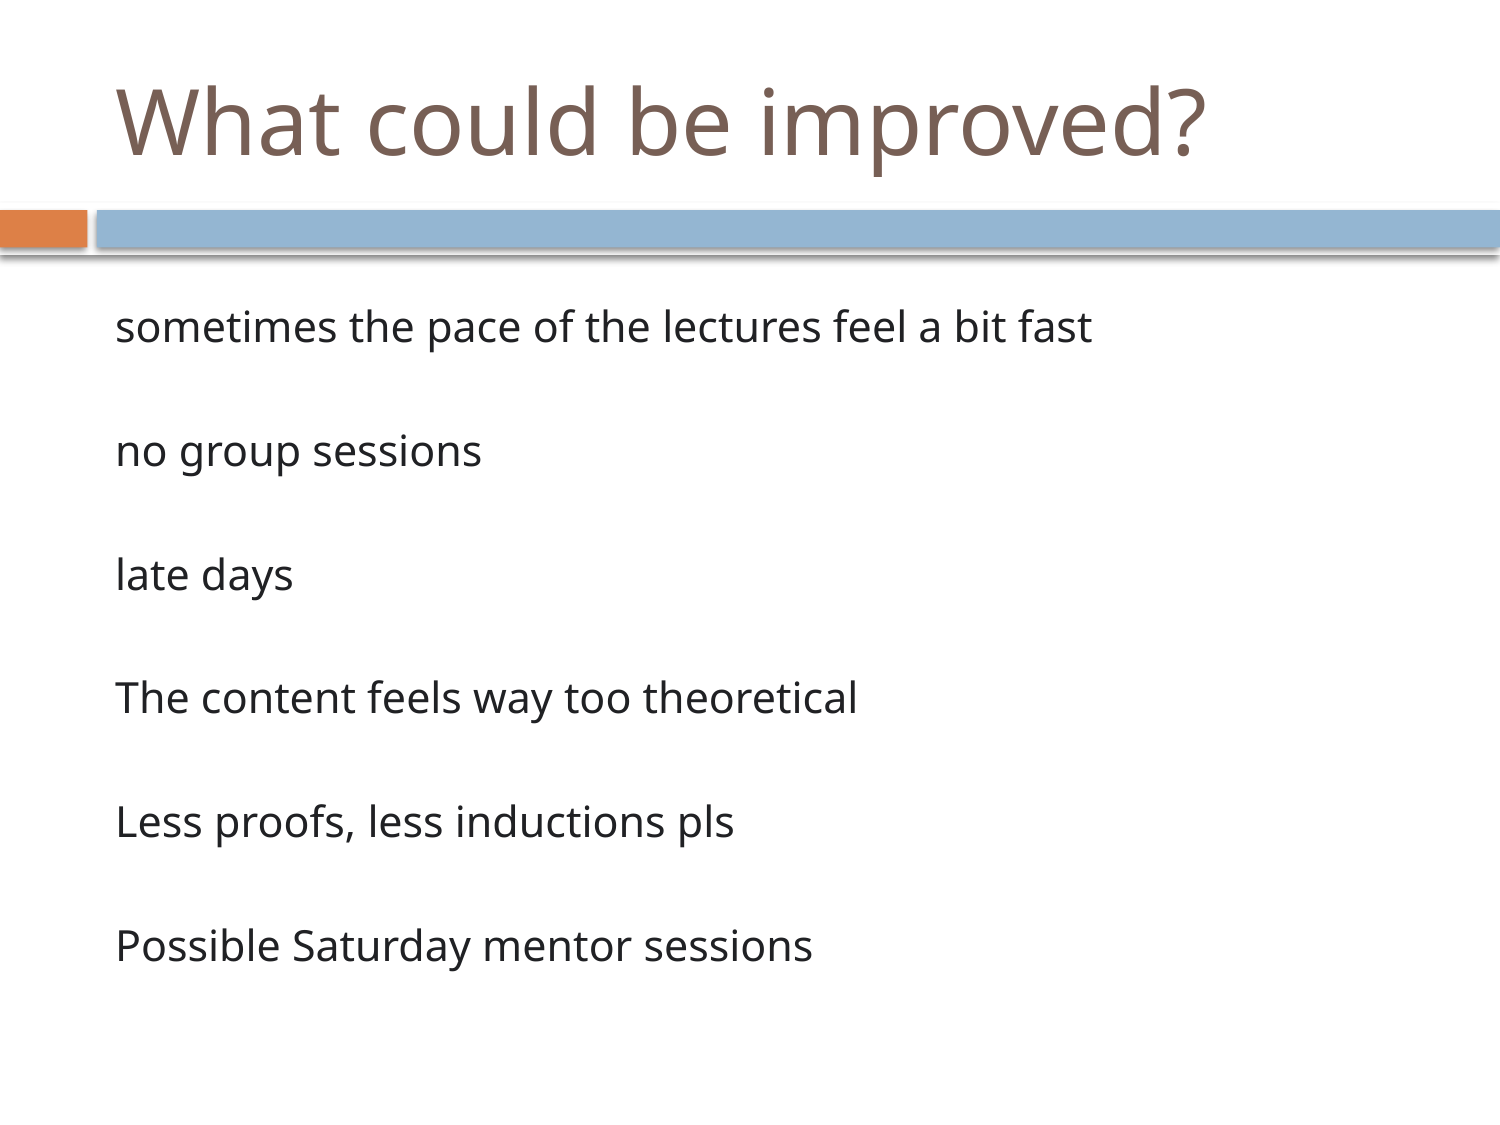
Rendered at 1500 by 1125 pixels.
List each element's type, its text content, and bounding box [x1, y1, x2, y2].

title What could be improved? [100, 37, 1438, 200]
list sometimes the pace of the lectures feel a bit fast no group sessions late days The content feels way too theoretical Less proofs, less inductions pls Possible Saturday mentor sessions [100, 292, 1438, 1030]
